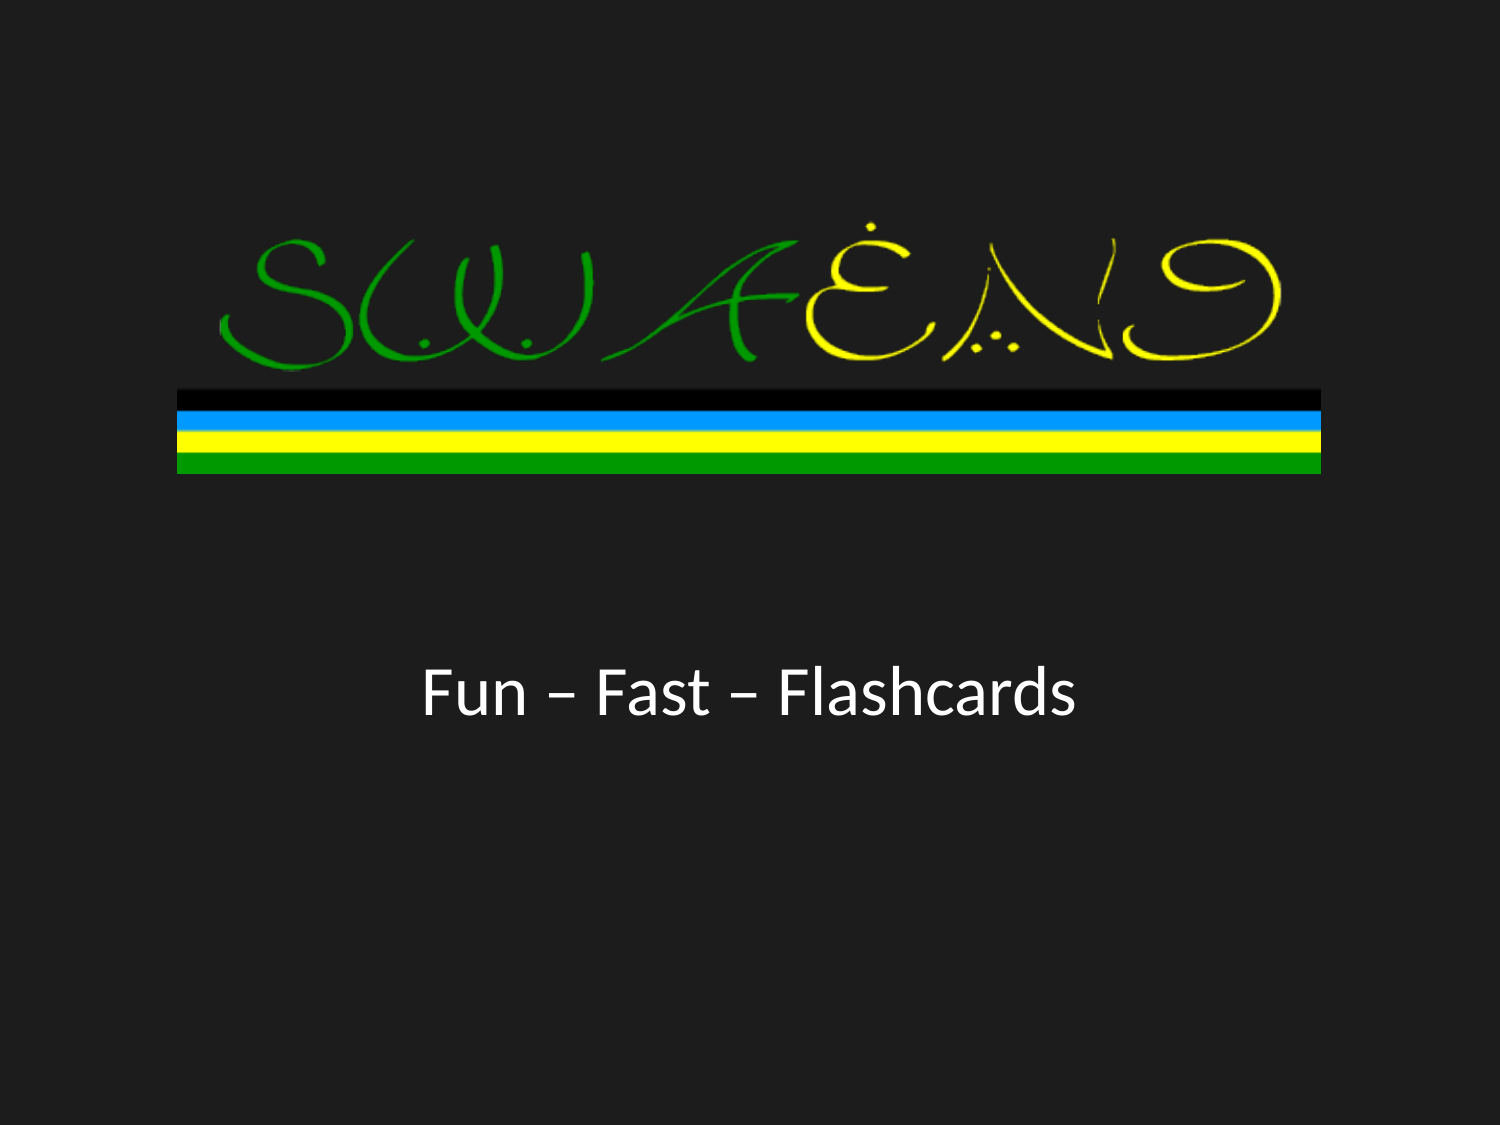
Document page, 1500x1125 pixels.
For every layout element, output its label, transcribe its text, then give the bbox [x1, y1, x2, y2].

subtitle Fun – Fast – Flashcards [225, 637, 1275, 925]
picture [176, 152, 1322, 475]
